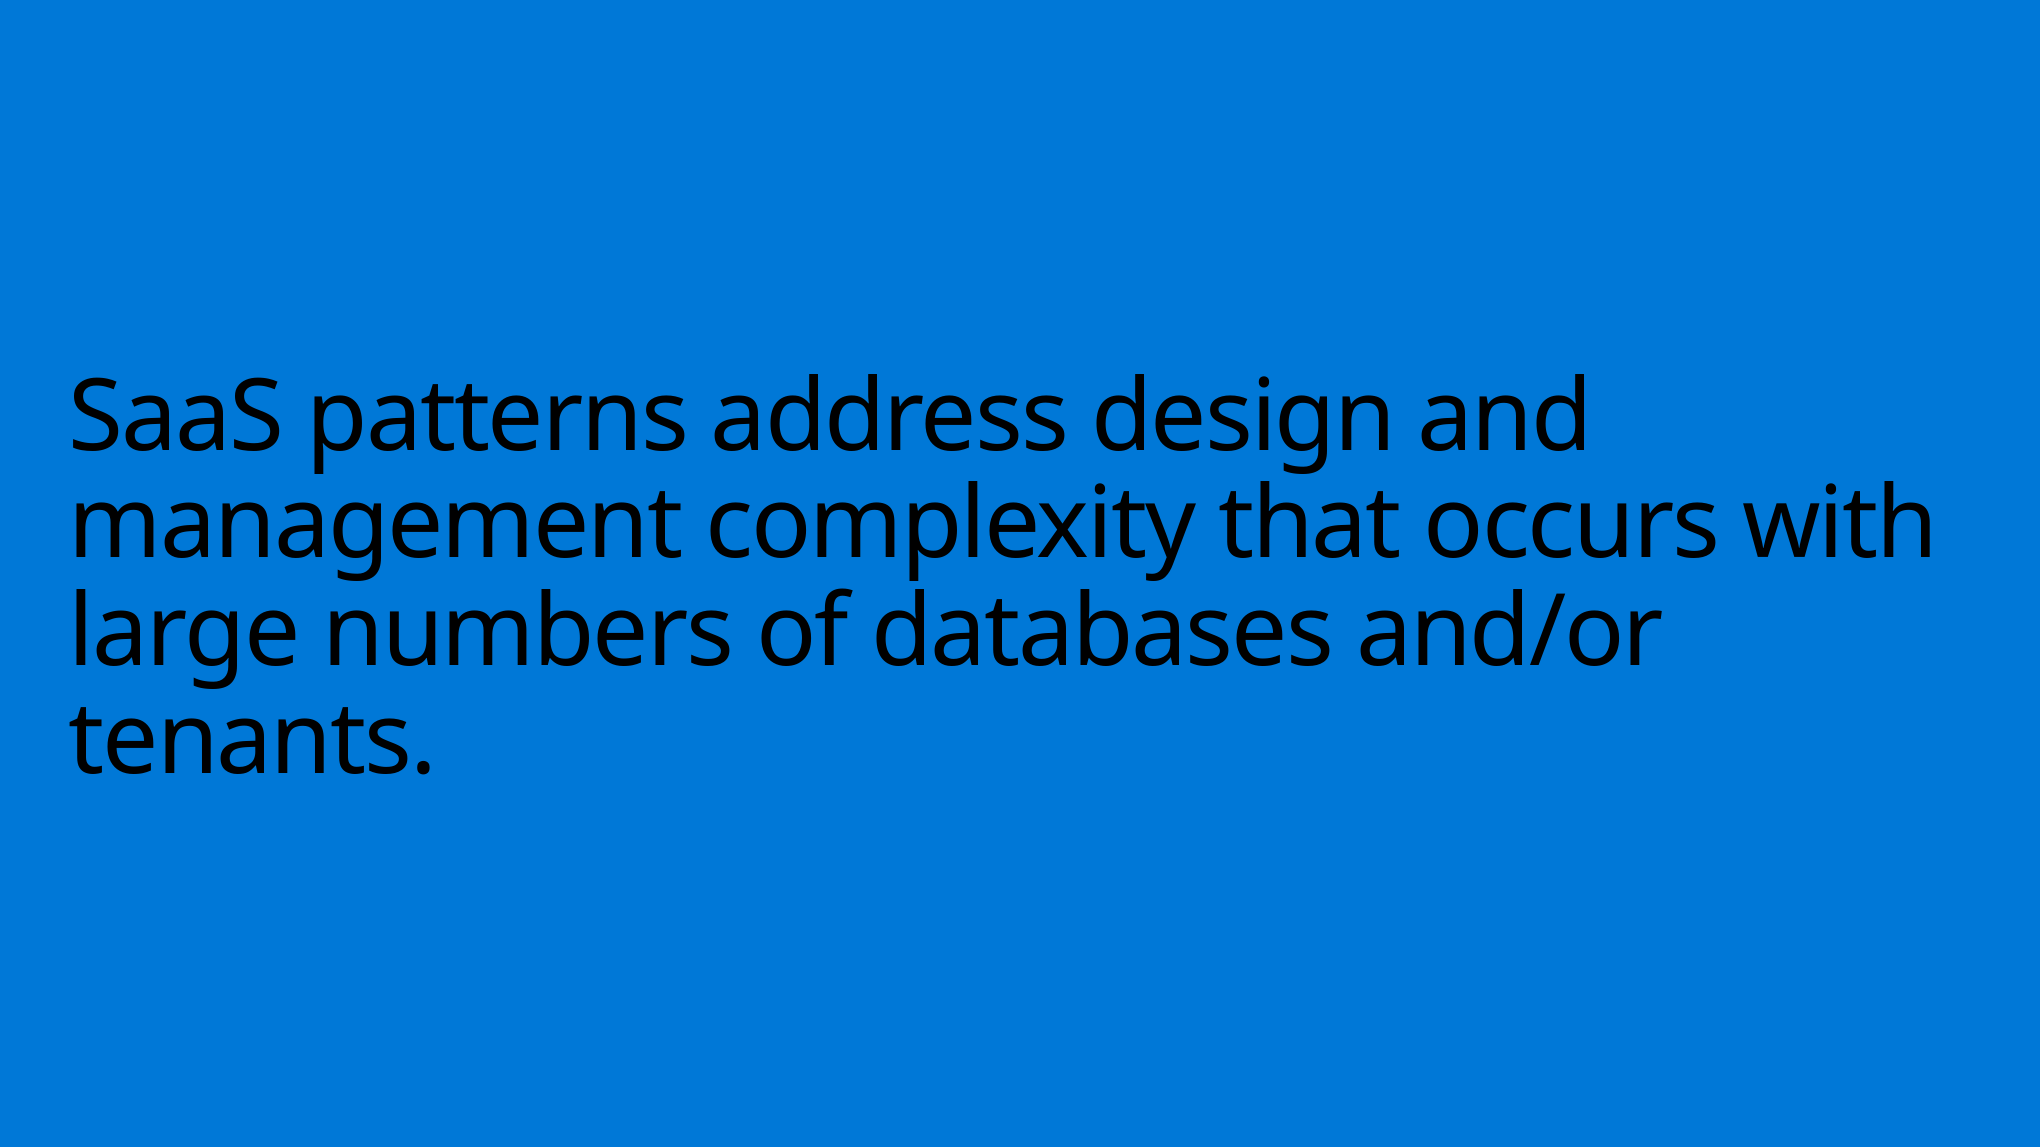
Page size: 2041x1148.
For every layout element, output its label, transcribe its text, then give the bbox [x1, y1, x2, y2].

title SaaS patterns address design and management complexity that occurs with large numbers of databases and/or tenants. [45, 348, 1996, 707]
